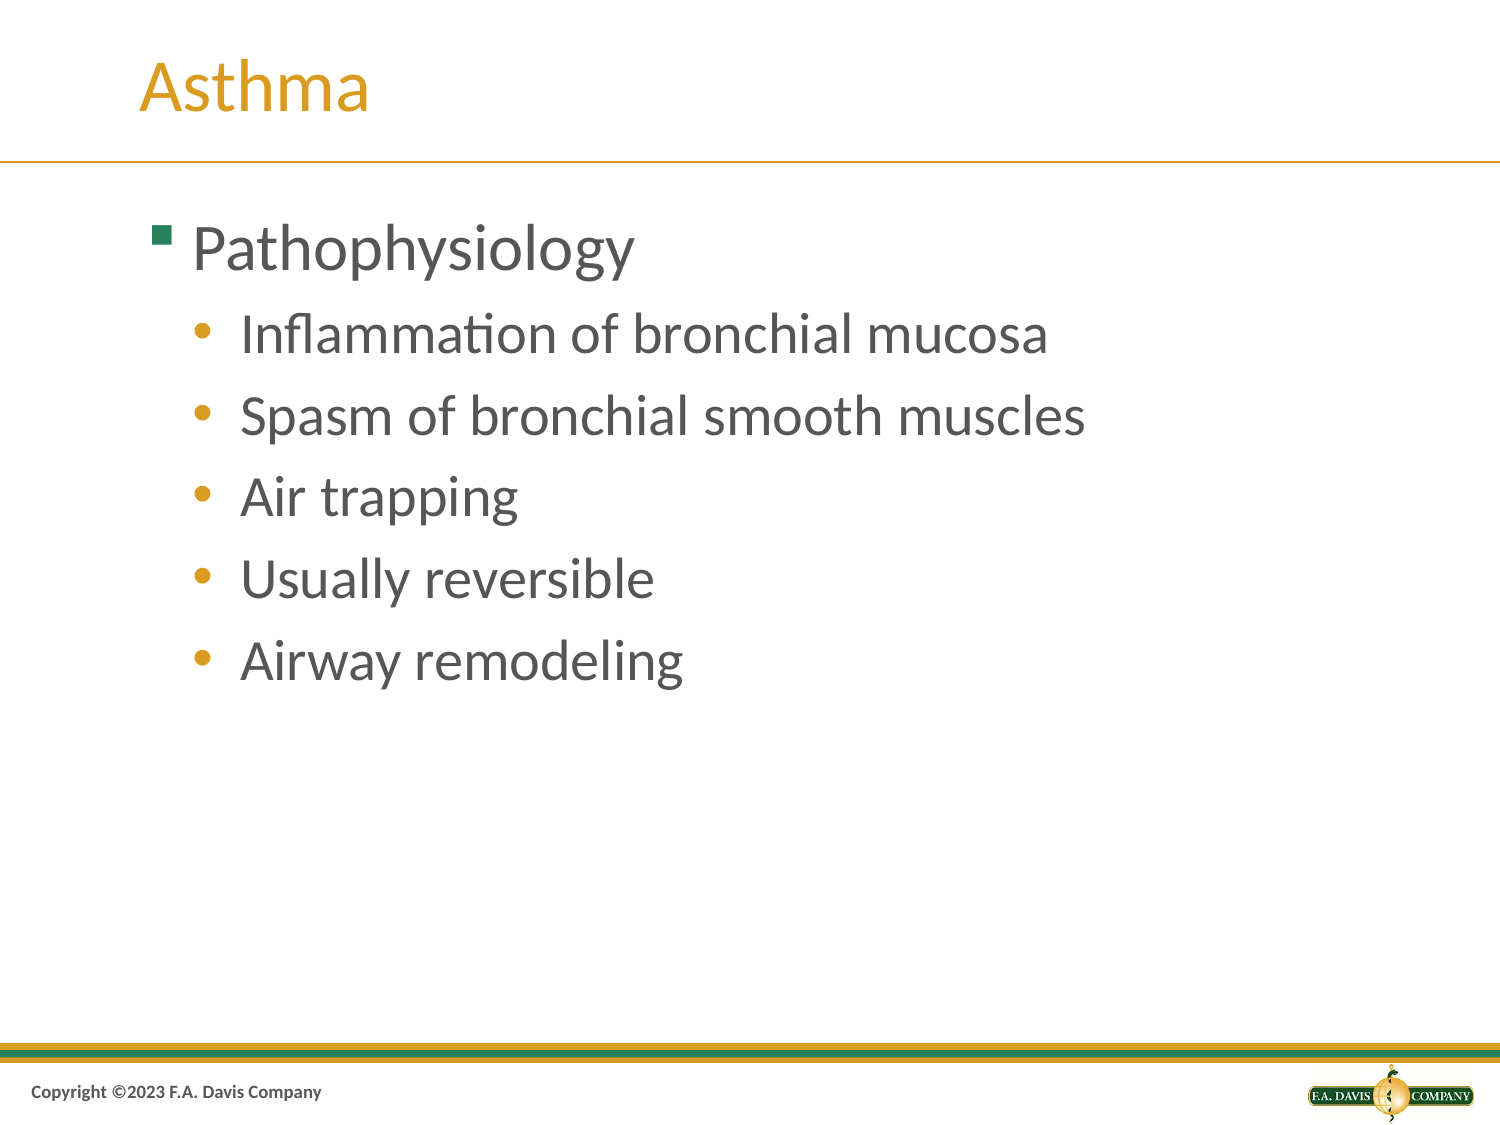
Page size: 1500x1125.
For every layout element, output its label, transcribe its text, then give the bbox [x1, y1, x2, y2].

picture [0, 1043, 1500, 1050]
picture [0, 1058, 1500, 1063]
title Asthma [124, 38, 1475, 136]
list Pathophysiology Inflammation of bronchial mucosa Spasm of bronchial smooth muscles Air trapping Usually reversible Airway remodeling [75, 196, 1425, 1025]
picture [1308, 1064, 1474, 1124]
